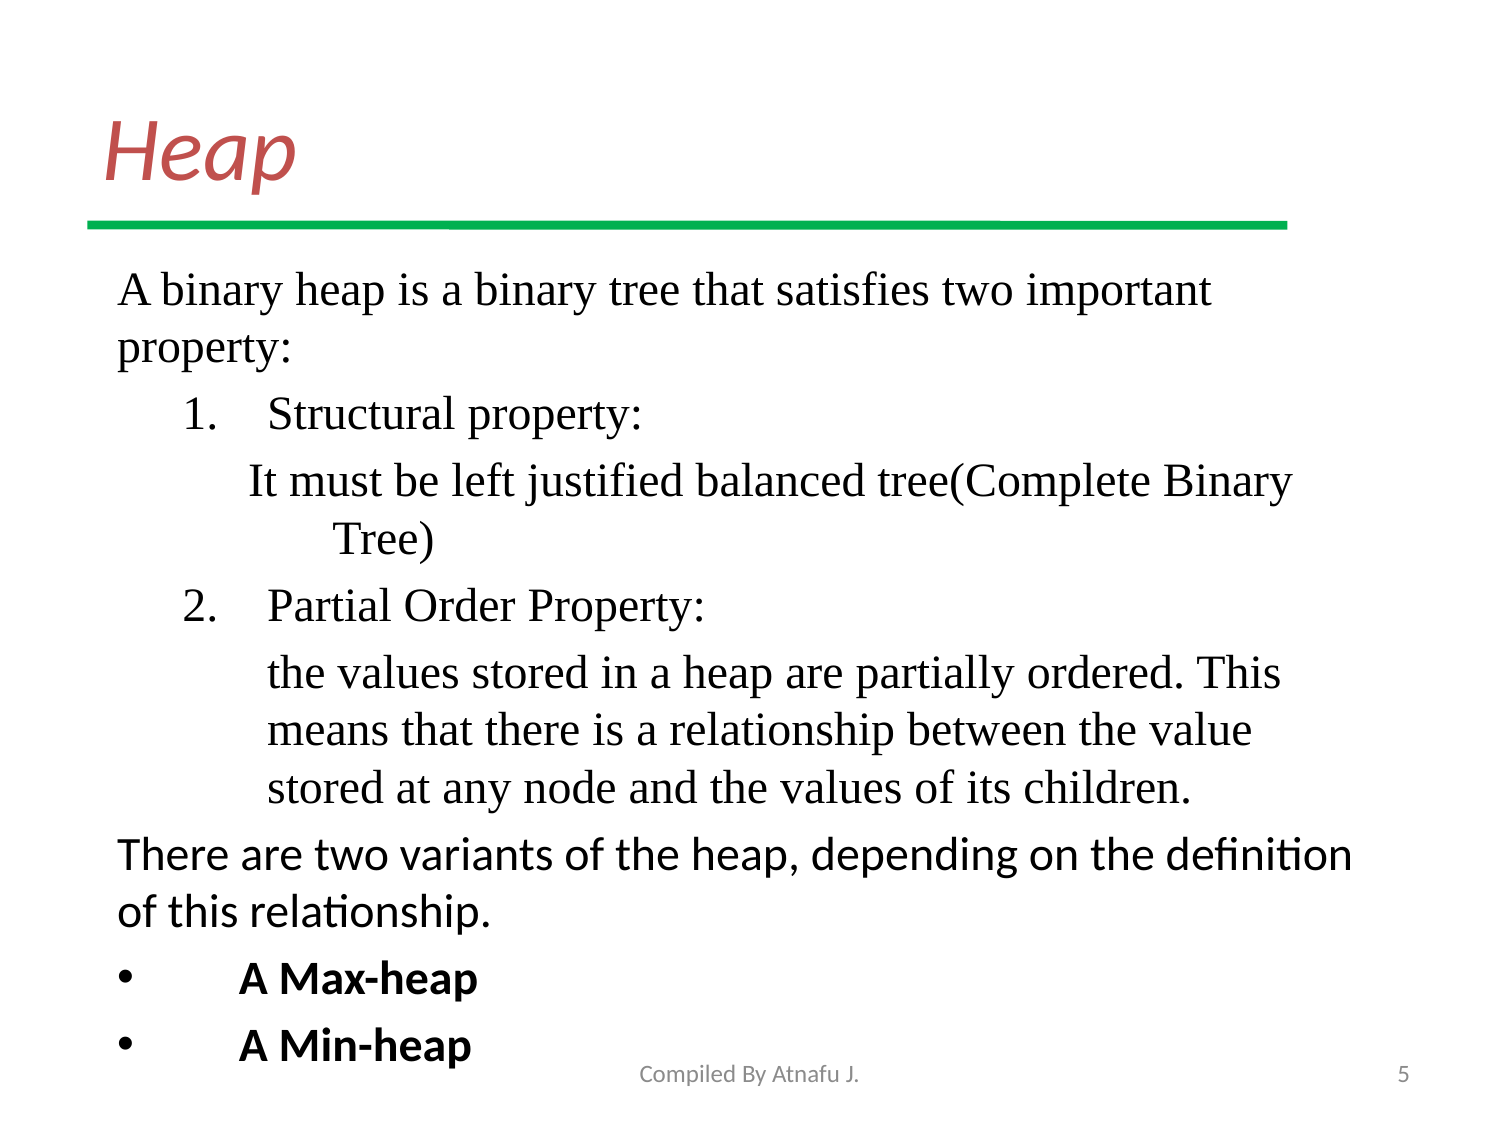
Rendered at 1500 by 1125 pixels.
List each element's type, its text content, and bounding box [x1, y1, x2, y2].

title Heap [87, 50, 1438, 238]
slide_number 5 [1074, 1042, 1425, 1103]
footer Compiled By Atnafu J. [512, 1042, 988, 1103]
list A binary heap is a binary tree that satisfies two important property: Structural property: It must be left justified balanced tree(Complete Binary Tree) Partial Order Property: the values stored in a heap are partially ordered. This means that there is a relationship between the value stored at any node and the values of its children. There are two variants of the heap, depending on the definition of this relationship. A Max-heap A Min-heap [101, 249, 1377, 1050]
